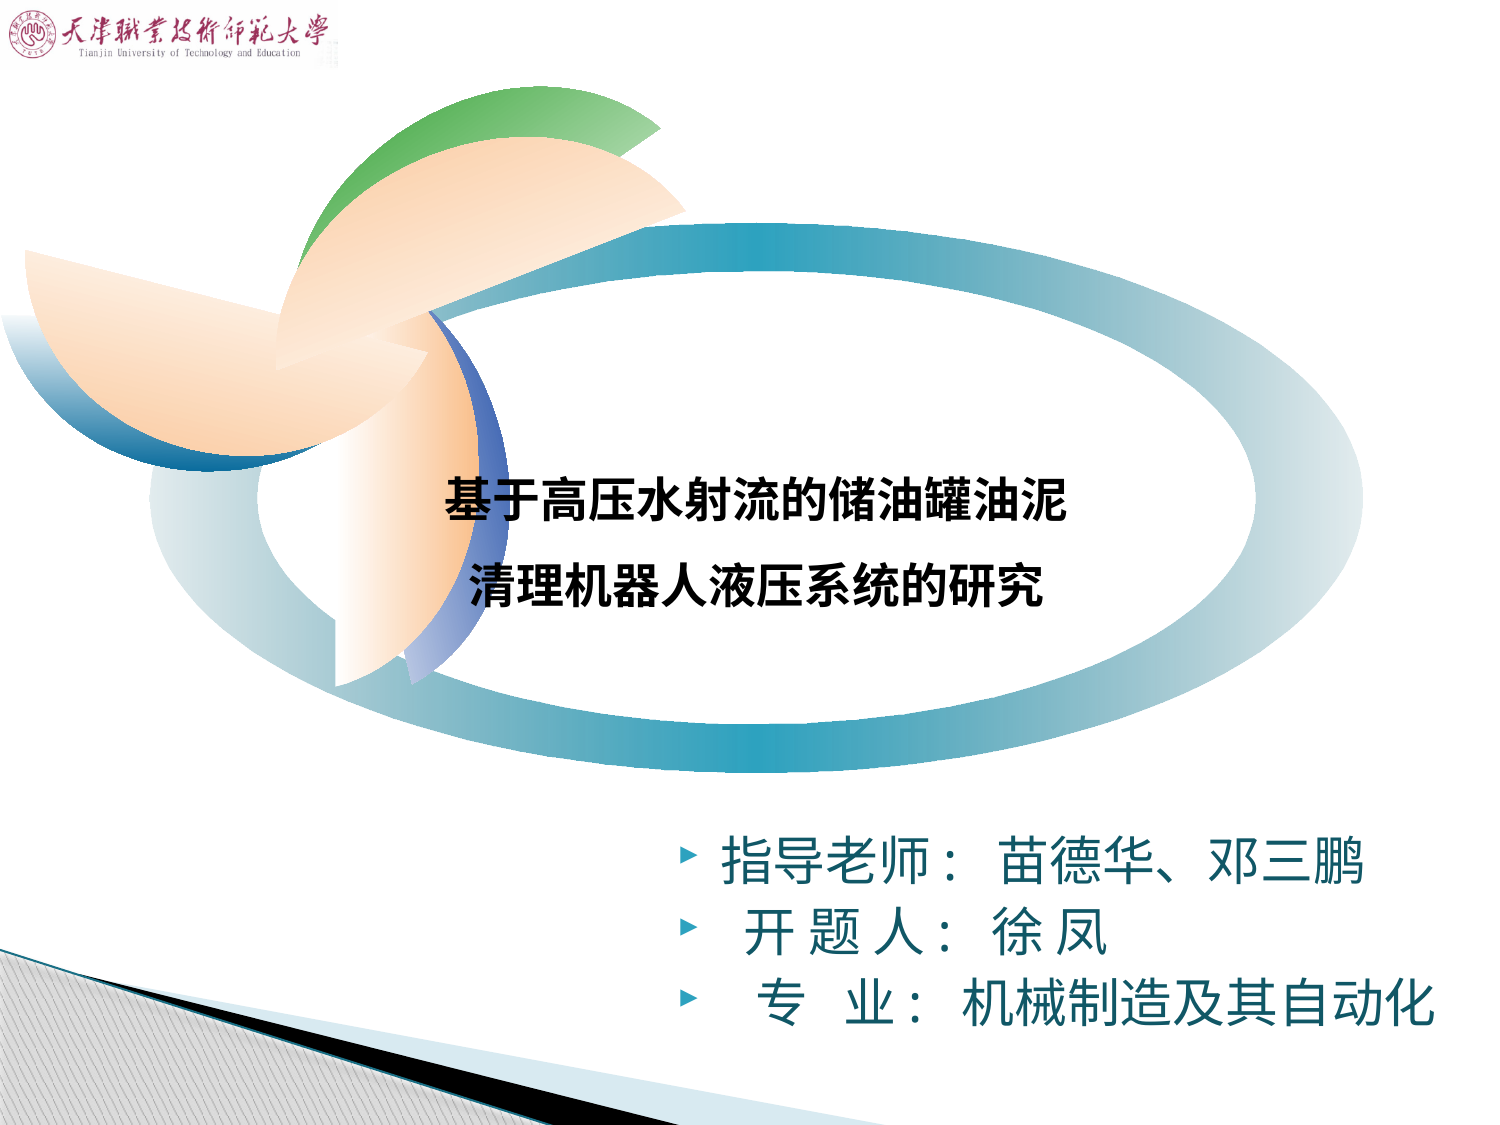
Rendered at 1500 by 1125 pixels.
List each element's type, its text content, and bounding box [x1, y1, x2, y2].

text_box [668, 222, 1346, 433]
title 基于高压水射流的储油罐油泥 清理机器人液压系统的研究 [668, 433, 1432, 622]
picture [0, 0, 338, 70]
text_box 指导老师: 苗德华、邓三鹏 开 题 人: 徐 凤 专 业: 机械制造及其自动化 [644, 820, 1460, 1045]
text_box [0, 116, 663, 687]
text_box [340, 622, 1298, 773]
